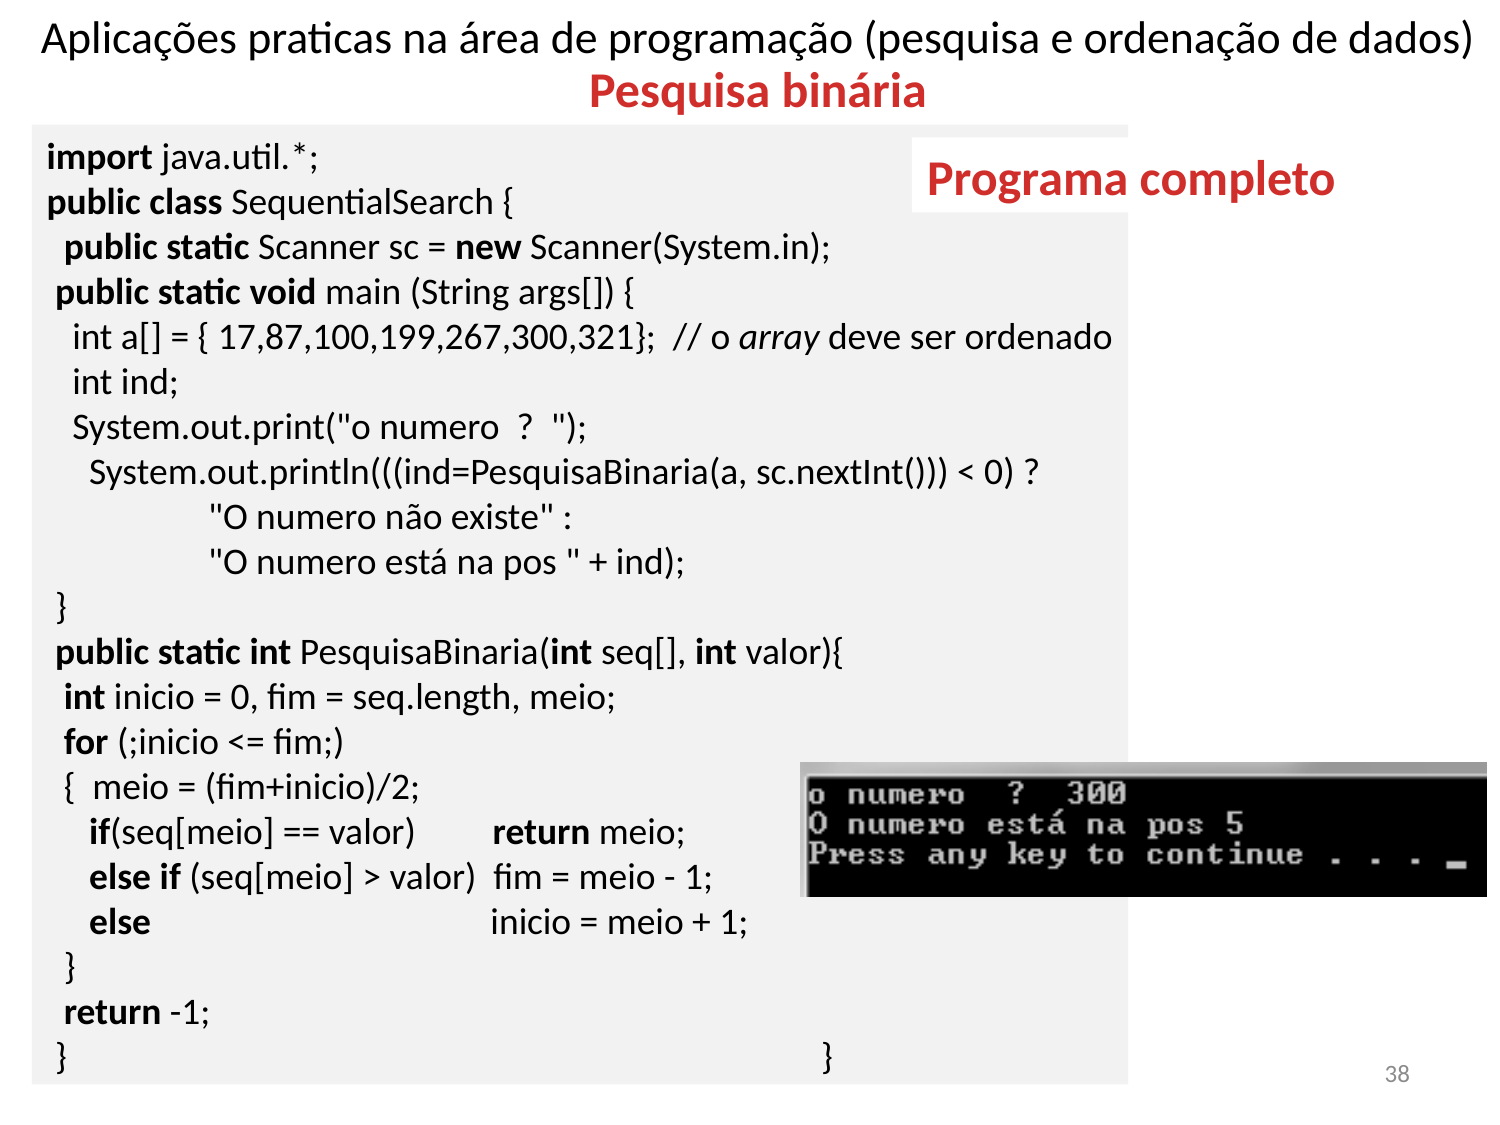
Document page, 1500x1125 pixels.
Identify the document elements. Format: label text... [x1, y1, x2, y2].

picture [799, 762, 1487, 898]
slide_number 38 [1074, 1042, 1425, 1103]
text_box Pesquisa binária [574, 49, 943, 124]
text_box import java.util.*; public class SequentialSearch { public static Scanner sc = new Scanner(System.in); public static void main (String args[]) { int a[] = { 17,87,100,199,267,300,321}; // o array deve ser ordenado int ind; System.out.print("o numero ? "); System.out.println(((ind=PesquisaBinaria(a, sc.nextInt())) < 0) ? "O numero não existe" : "O numero está na pos " + ind); } public static int PesquisaBinaria(int seq[], int valor){ int inicio = 0, fim = seq.length, meio; for (;inicio <= fim;) { meio = (fim+inicio)/2; if(seq[meio] == valor) return meio; else if (seq[meio] > valor) fim = meio - 1; else inicio = meio + 1; } return -1; } } [31, 124, 1129, 1085]
text_box Aplicações praticas na área de programação (pesquisa e ordenação de dados) [25, 0, 1491, 71]
text_box Programa completo [911, 137, 1351, 213]
